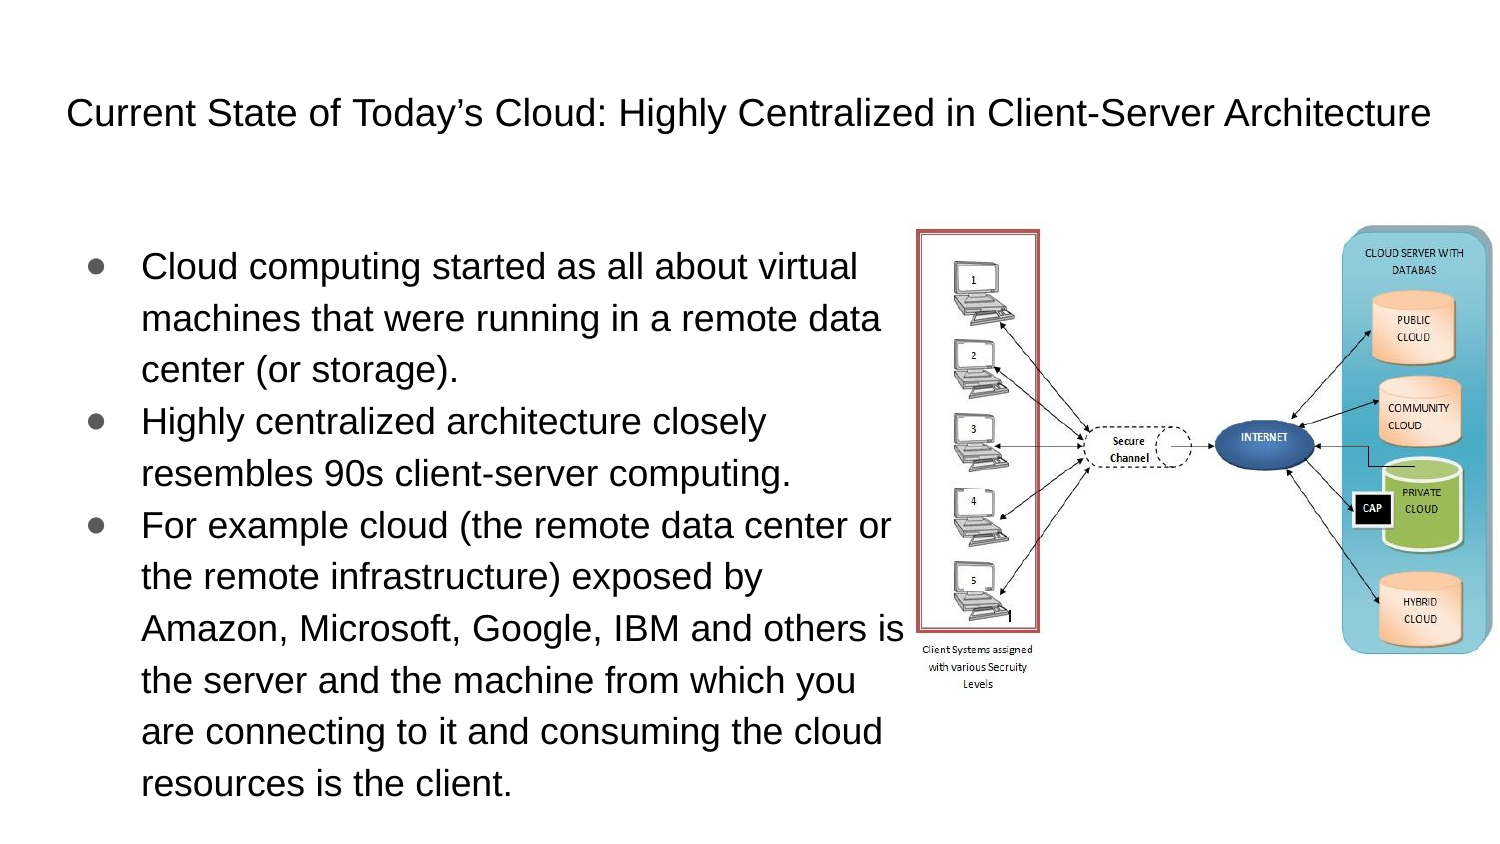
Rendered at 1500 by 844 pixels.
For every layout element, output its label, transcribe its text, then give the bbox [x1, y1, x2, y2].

list Cloud computing started as all about virtual machines that were running in a remote data center (or storage). Highly centralized architecture closely resembles 90s client-server computing. For example cloud (the remote data center or the remote infrastructure) exposed by Amazon, Microsoft, Google, IBM and others is the server and the machine from which you are connecting to it and consuming the cloud resources is the client. [51, 220, 935, 836]
title Current State of Today’s Cloud: Highly Centralized in Client-Server Architecture [51, 72, 1449, 167]
picture [908, 219, 1500, 696]
